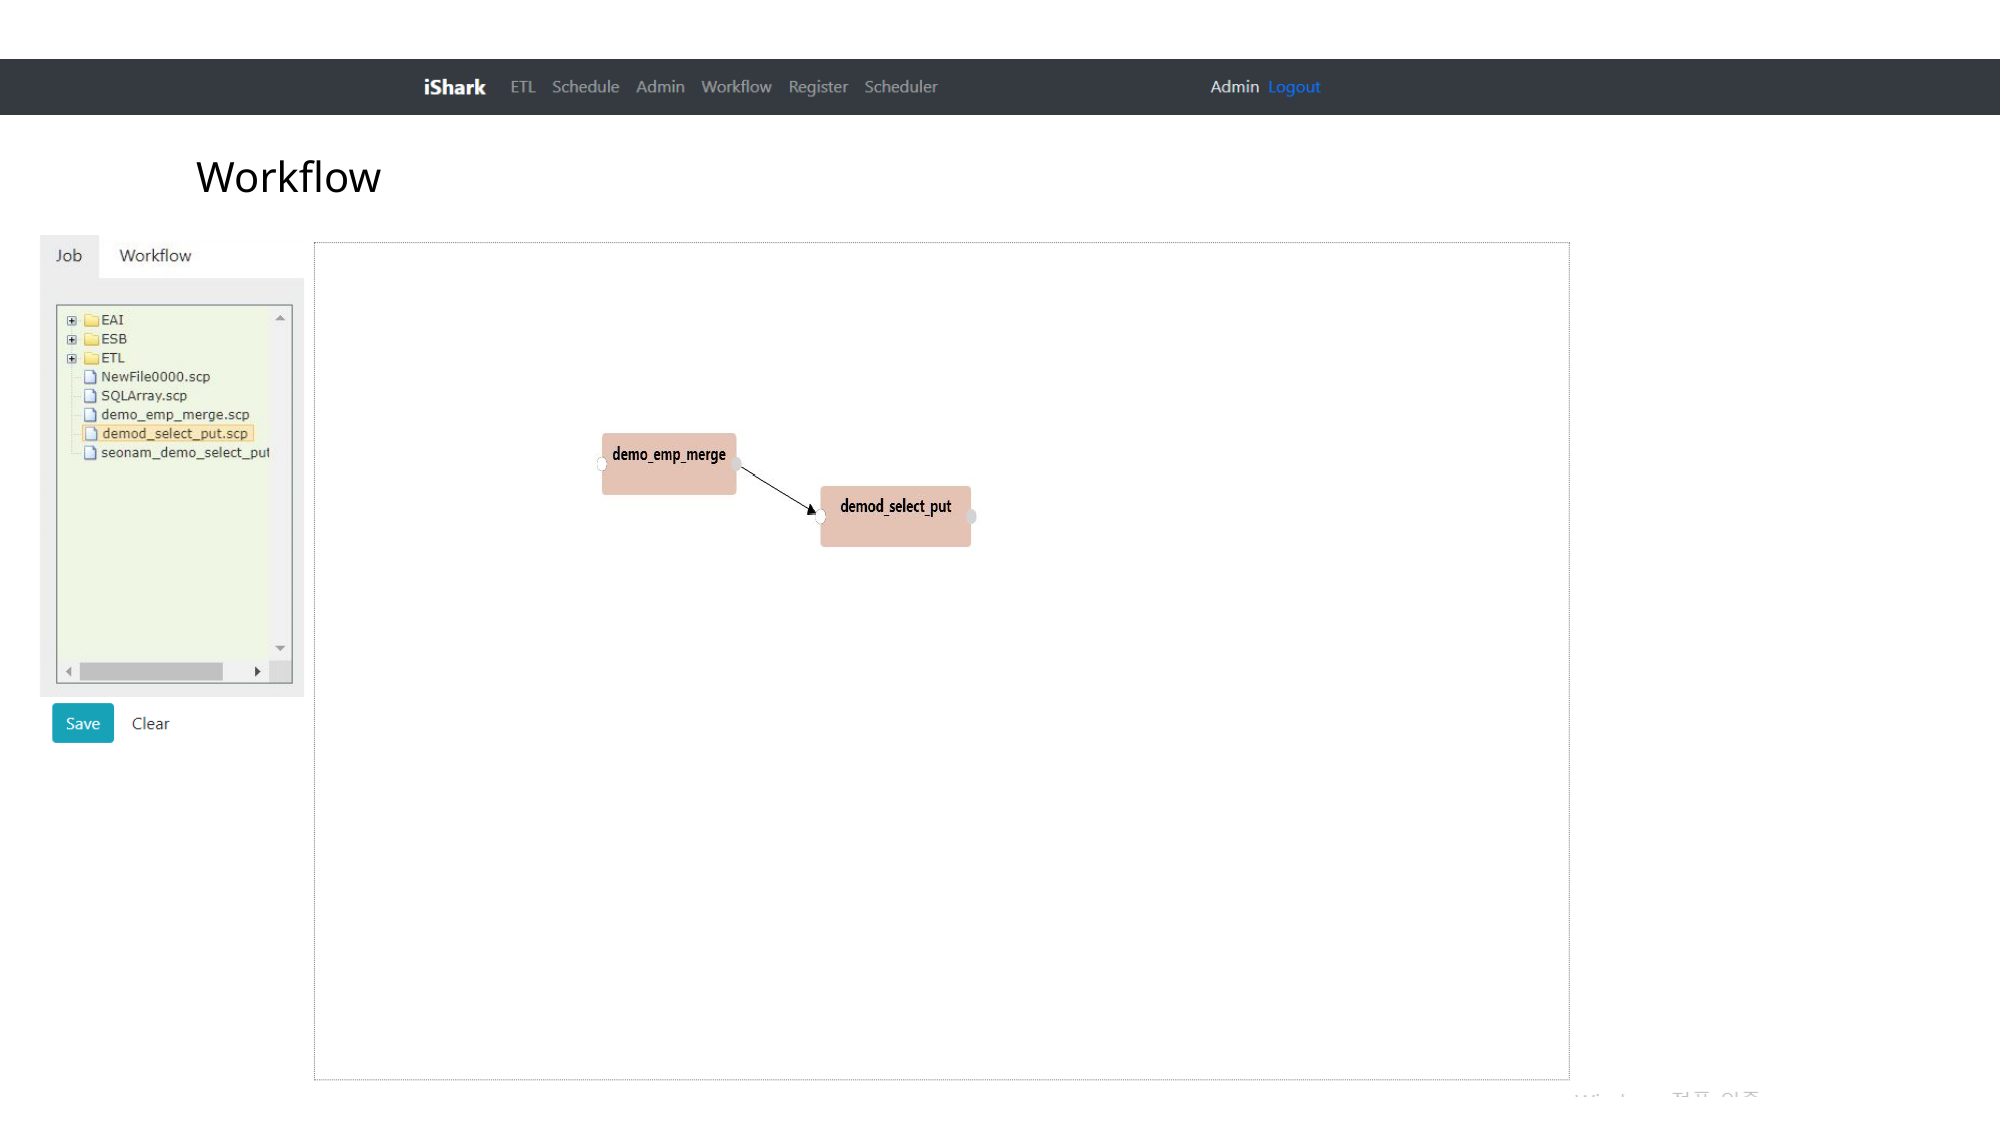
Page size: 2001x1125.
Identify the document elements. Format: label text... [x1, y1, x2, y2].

picture [0, 59, 2000, 115]
text_box Workflow [181, 143, 397, 209]
picture [0, 235, 1988, 1097]
